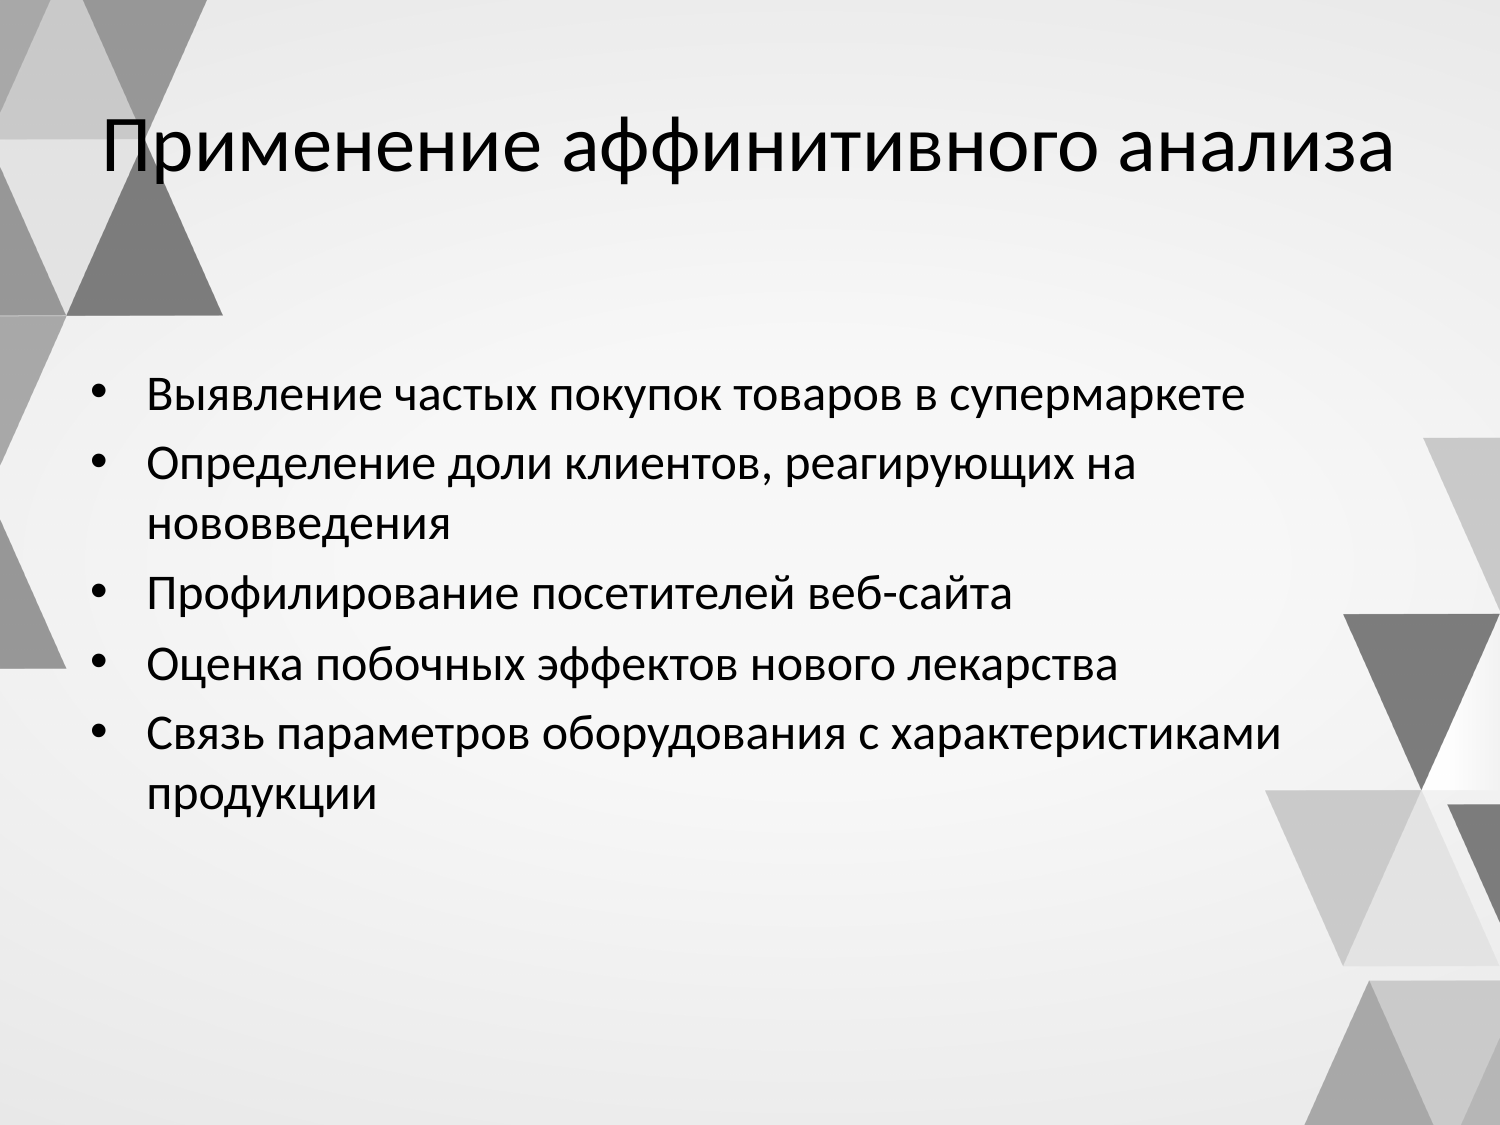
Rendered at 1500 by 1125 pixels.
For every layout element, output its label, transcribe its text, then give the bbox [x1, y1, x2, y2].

list Выявление частых покупок товаров в супермаркете Определение доли клиентов, реагирующих на нововведения Профилирование посетителей веб-сайта Оценка побочных эффектов нового лекарства Связь параметров оборудования с характеристиками продукции [75, 262, 1425, 1005]
picture [0, 0, 1500, 1125]
title Применение аффинитивного анализа [75, 45, 1425, 233]
